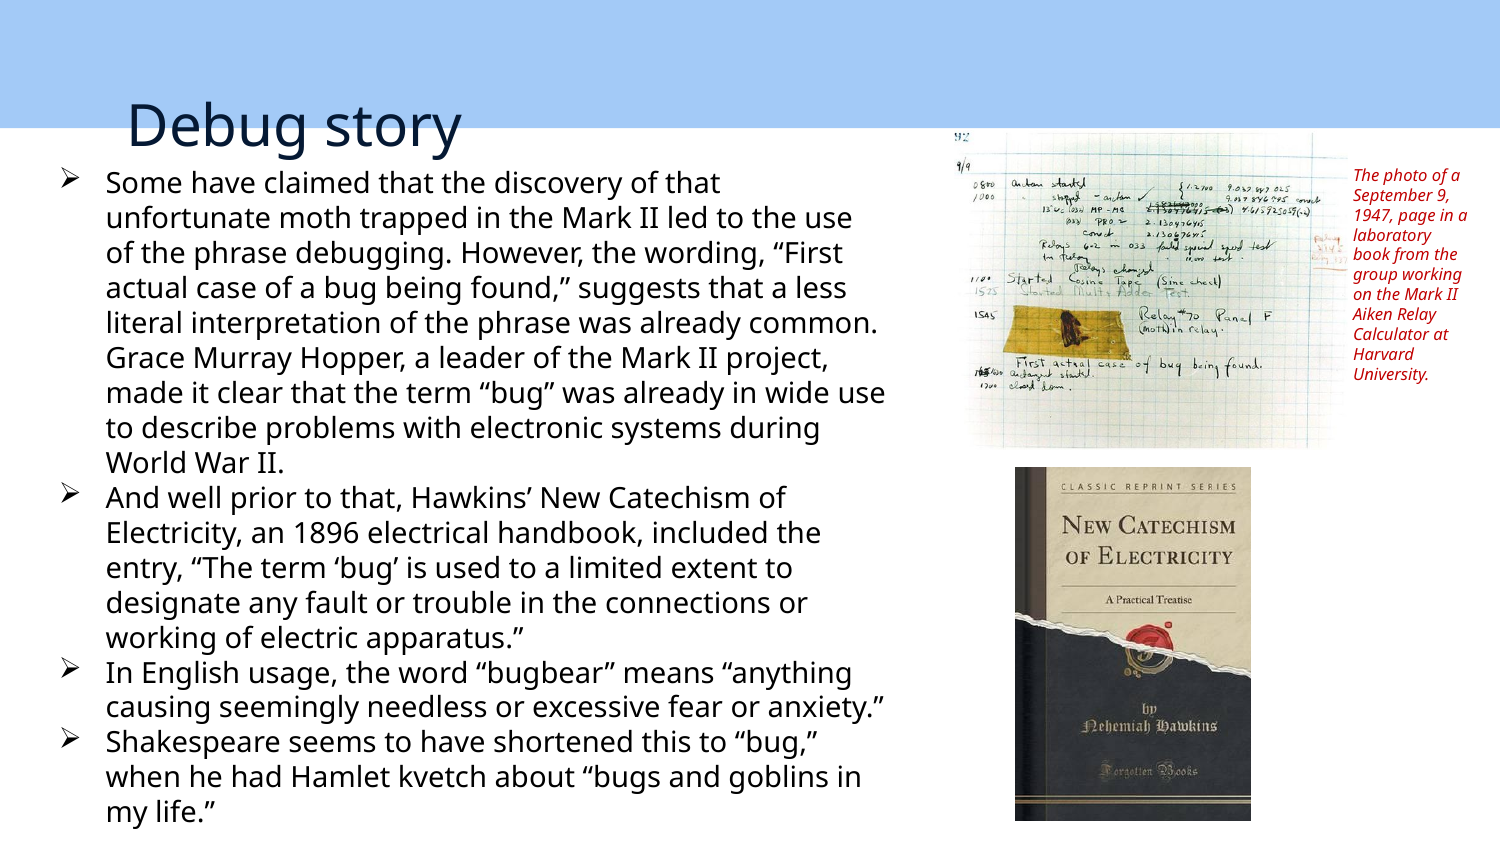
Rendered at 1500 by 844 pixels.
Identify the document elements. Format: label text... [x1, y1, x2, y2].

text_box Some have claimed that the discovery of that unfortunate moth trapped in the Mark II led to the use of the phrase debugging. However, the wording, “First actual case of a bug being found,” suggests that a less literal interpretation of the phrase was already common. Grace Murray Hopper, a leader of the Mark II project, made it clear that the term “bug” was already in wide use to describe problems with electronic systems during World War II. And well prior to that, Hawkins’ New Catechism of Electricity, an 1896 electrical handbook, included the entry, “The term ‘bug’ is used to a limited extent to designate any fault or trouble in the connections or working of electric apparatus.” In English usage, the word “bugbear” means “anything causing seemingly needless or excessive fear or anxiety.” Shakespeare seems to have shortened this to “bug,” when he had Hamlet kvetch about “bugs and goblins in my life.” [44, 157, 904, 836]
text_box The photo of a September 9, 1947, page in a laboratory book from the group working on the Mark II Aiken Relay Calculator at Harvard University. [1353, 157, 1488, 392]
picture [1015, 467, 1251, 821]
picture [954, 130, 1348, 450]
title Debug story [111, 72, 1271, 167]
